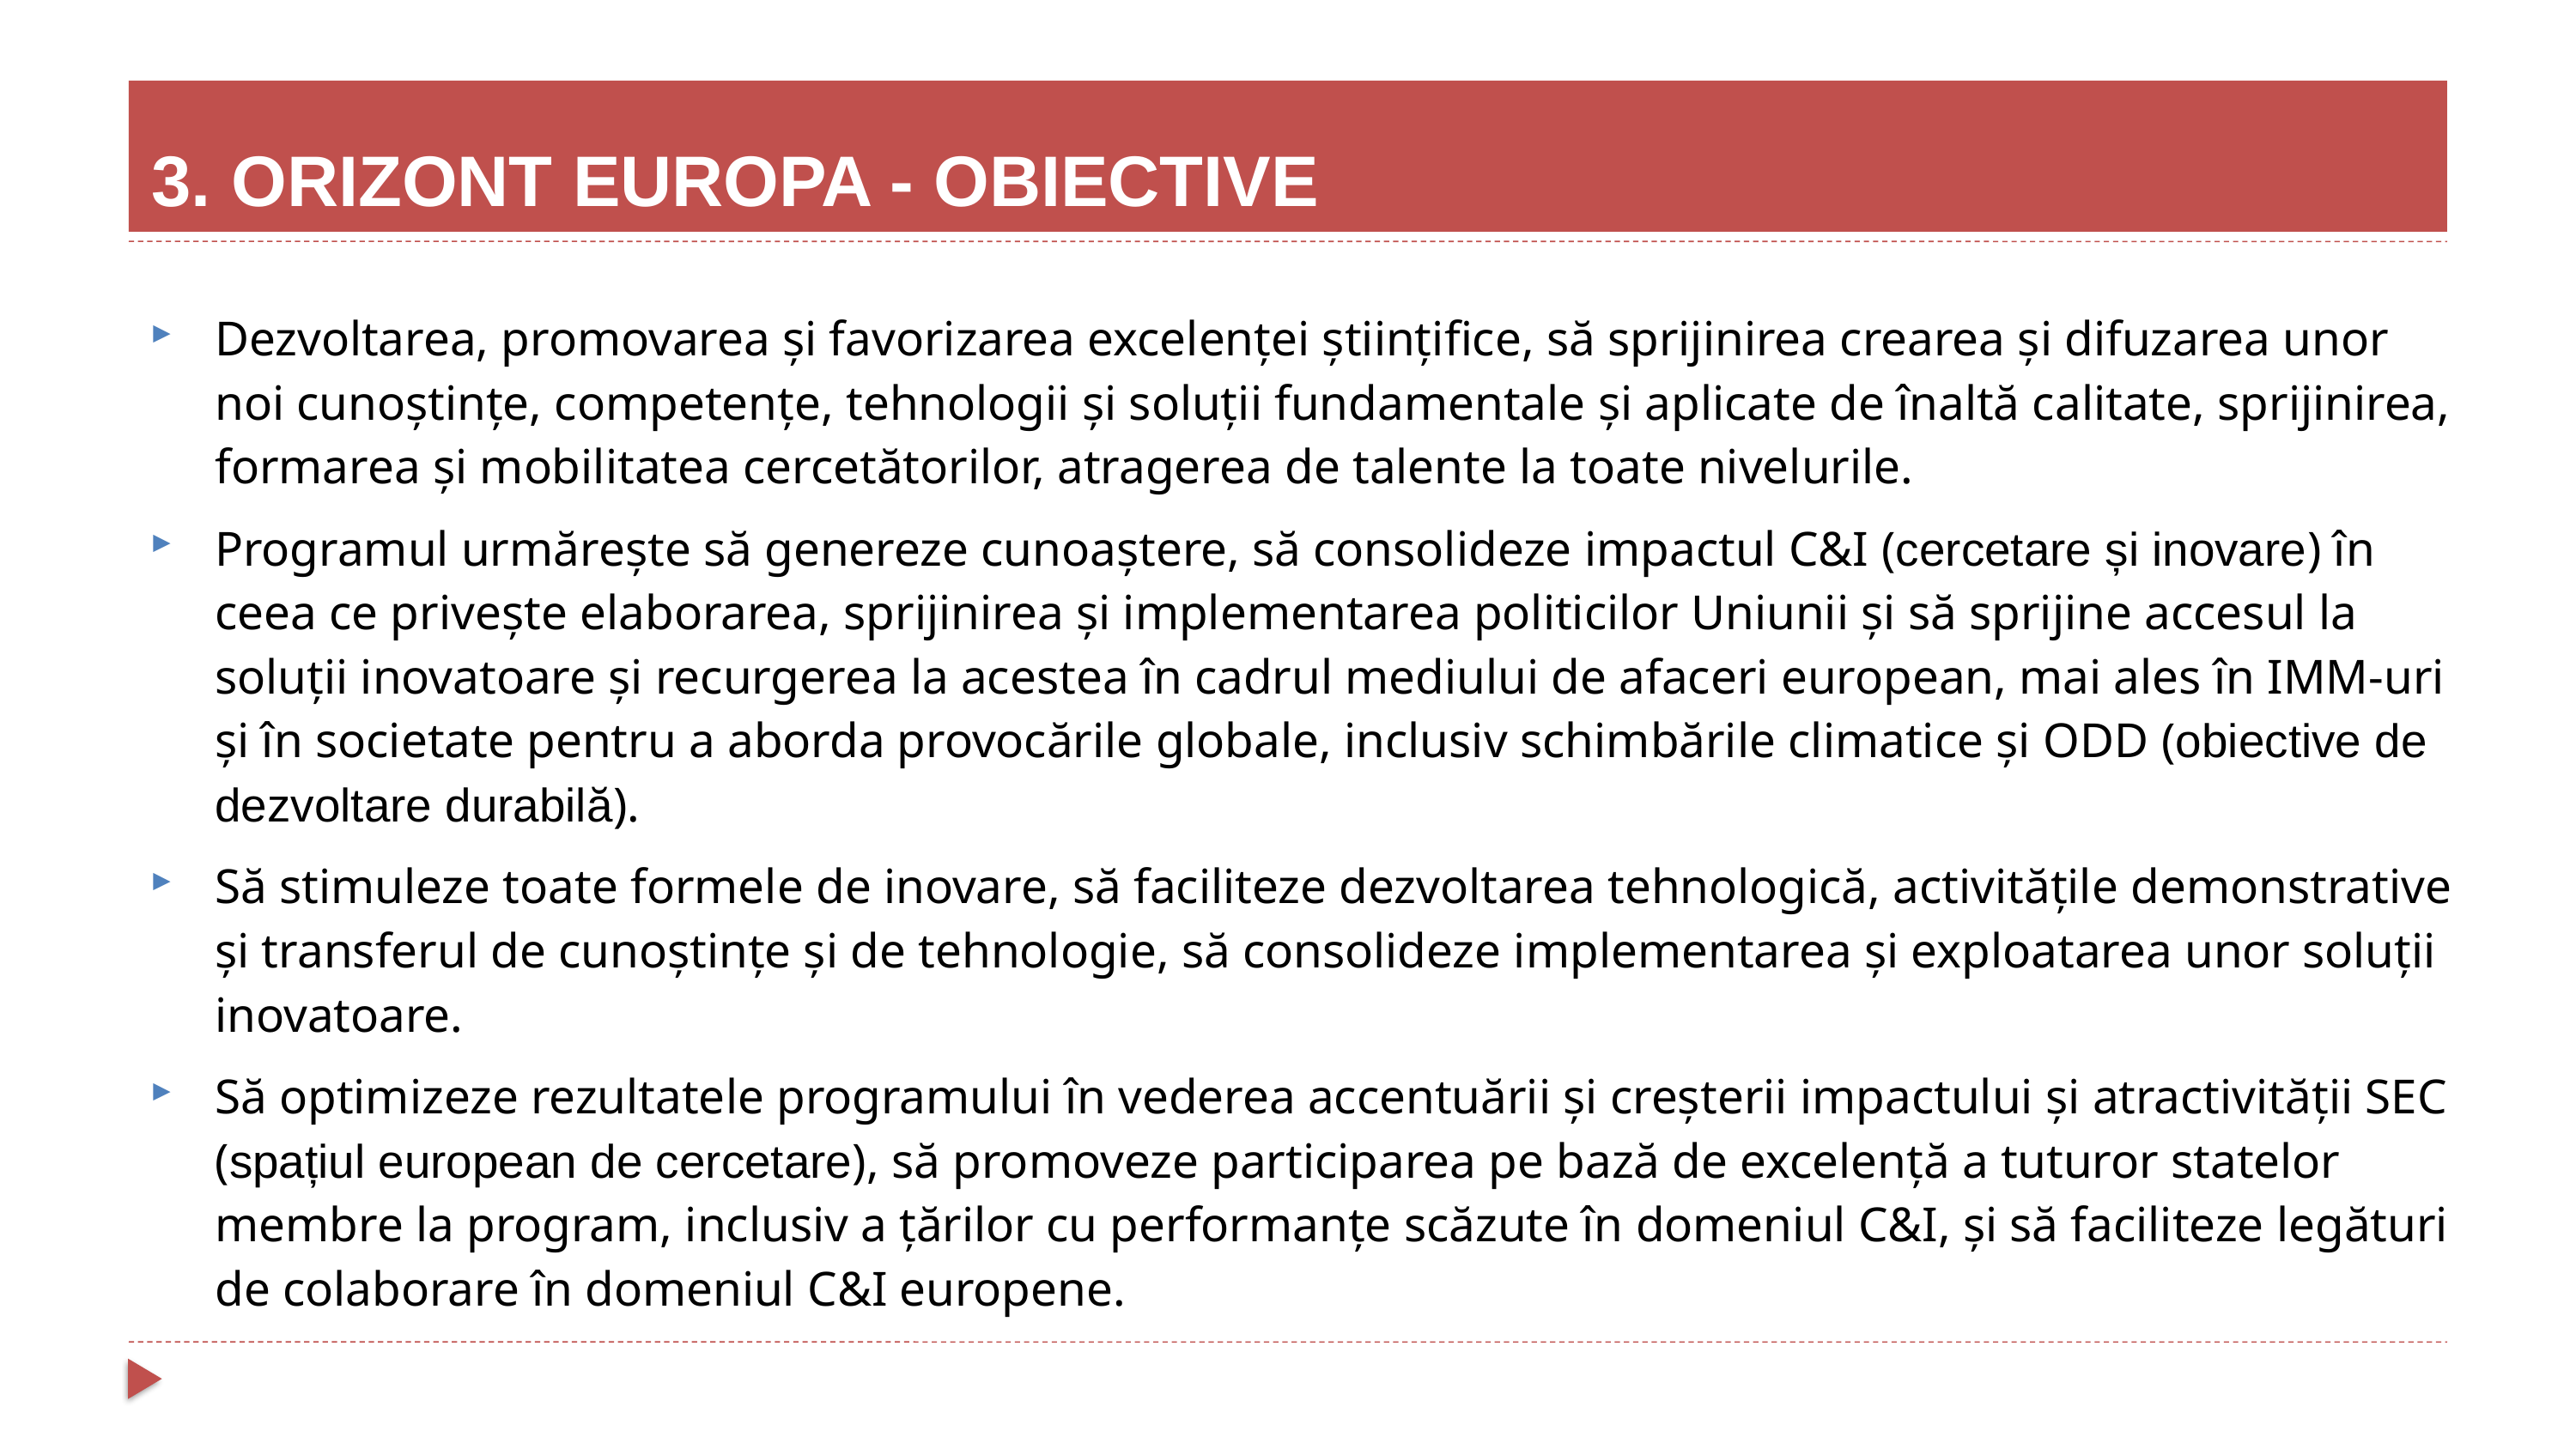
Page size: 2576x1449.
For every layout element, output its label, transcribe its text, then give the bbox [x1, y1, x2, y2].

subtitle Dezvoltarea, promovarea și favorizarea excelenței științifice, să sprijinirea crearea și difuzarea unor noi cunoștințe, competențe, tehnologii și soluții fundamentale și aplicate de înaltă calitate, sprijinirea, formarea și mobilitatea cercetătorilor, atragerea de talente la toate nivelurile. Programul urmărește să genereze cunoaștere, să consolideze impactul C&I (cercetare și inovare) în ceea ce privește elaborarea, sprijinirea și implementarea politicilor Uniunii și să sprijine accesul la soluții inovatoare și recurgerea la acestea în cadrul mediului de afaceri european, mai ales în IMM-uri și în societate pentru a aborda provocările globale, inclusiv schimbările climatice și ODD (obiective de dezvoltare durabilă). Să stimuleze toate formele de inovare, să faciliteze dezvoltarea tehnologică, activitățile demonstrative și transferul de cunoștințe și de tehnologie, să consolideze implementarea și exploatarea unor soluții inovatoare. Să optimizeze rezultatele programului în vederea accentuării și creșterii impactului și atractivității SEC (spațiul european de cercetare), să promoveze participarea pe bază de excelență a tuturor statelor membre la program, inclusiv a țărilor cu performanțe scăzute în domeniul C&I, și să faciliteze legături de colaborare în domeniul C&I europene. [149, 306, 2469, 1320]
text_box 3. ORIZONT EUROPA - OBIECTIVE [128, 80, 2447, 232]
